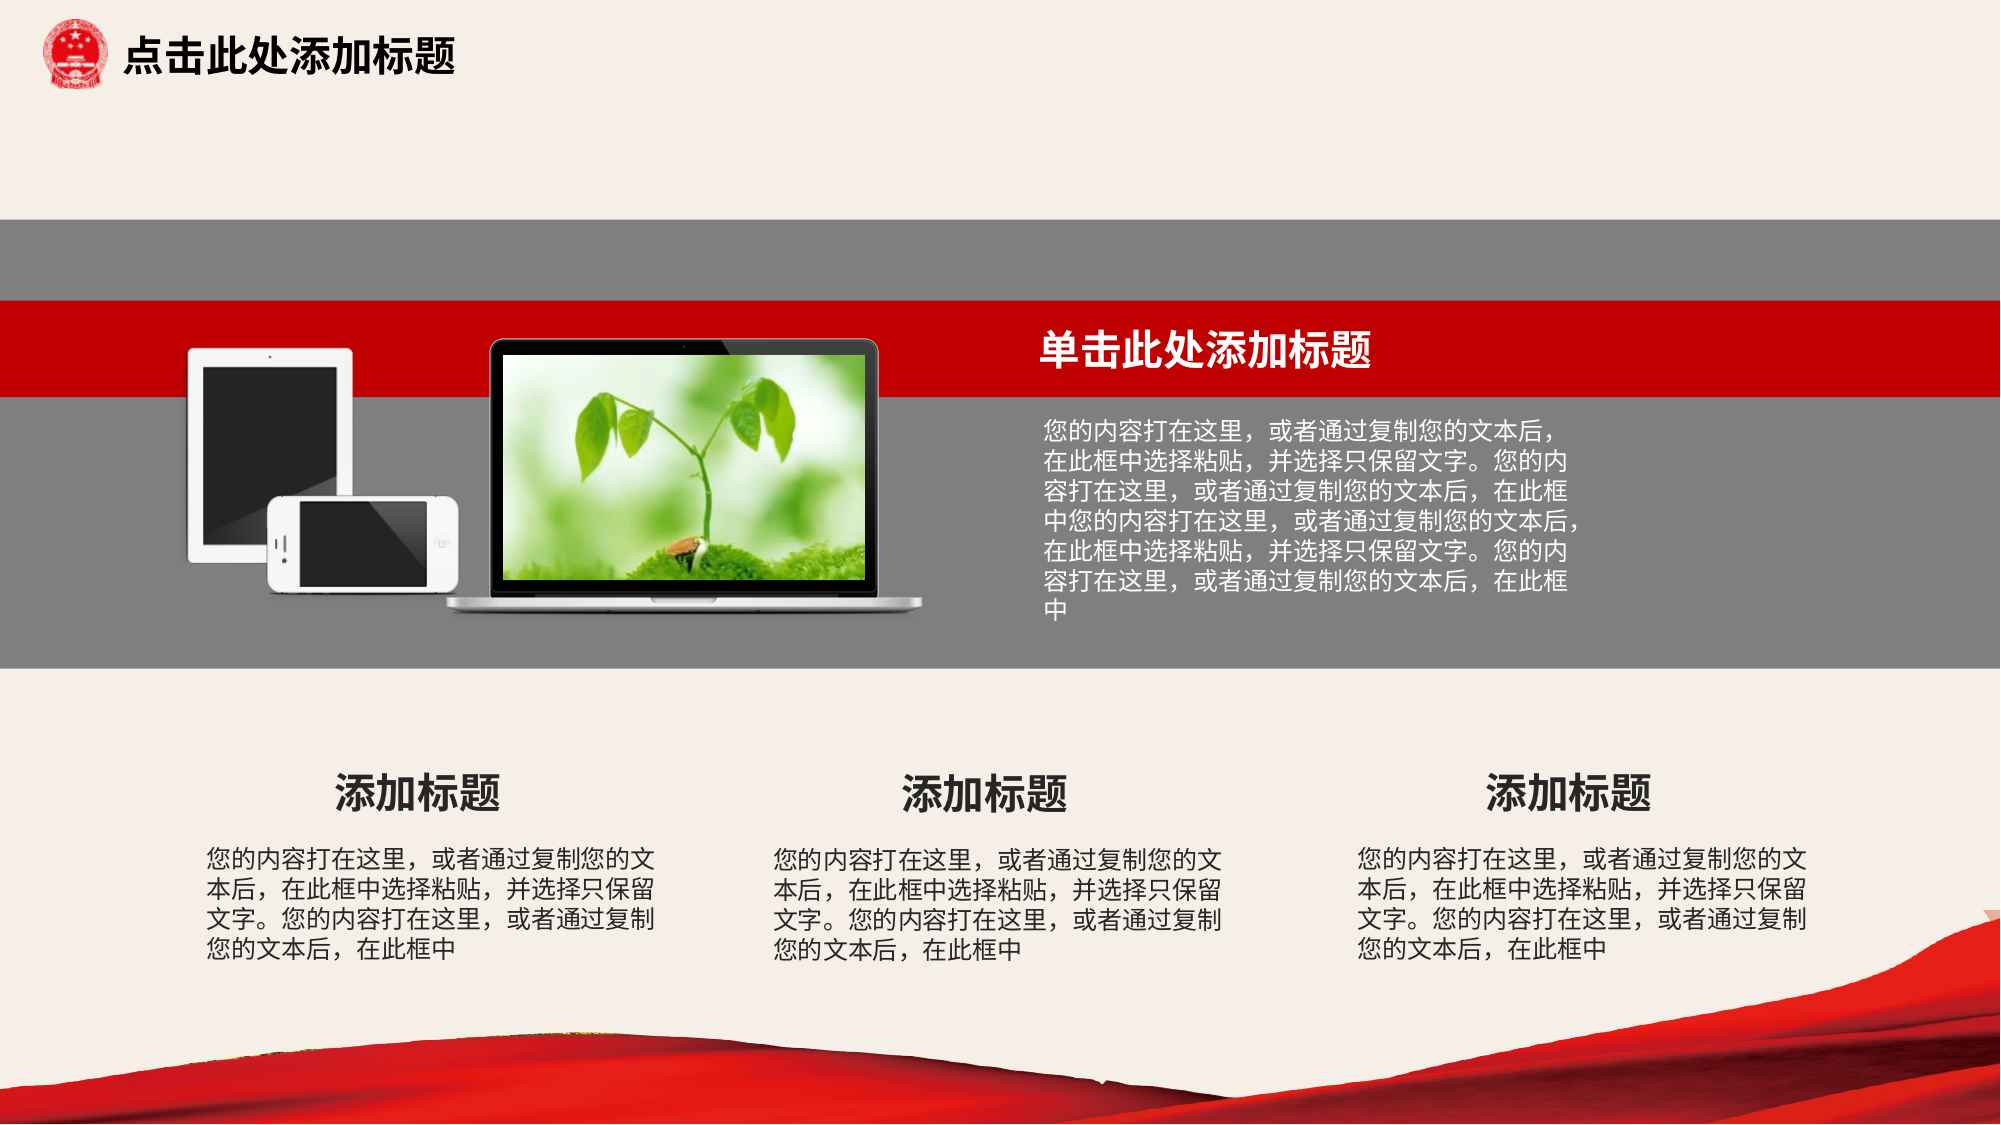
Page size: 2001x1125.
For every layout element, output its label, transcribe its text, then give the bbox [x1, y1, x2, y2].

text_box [43, 19, 539, 89]
text_box [0, 300, 173, 398]
text_box [0, 219, 2000, 301]
picture [0, 910, 2000, 1124]
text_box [758, 760, 1247, 910]
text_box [191, 759, 680, 910]
text_box [0, 398, 2000, 669]
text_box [425, 322, 934, 633]
text_box 您的内容打在这里，或者通过复制您的文本后，在此框中选择粘贴，并选择只保留文字。您的内容打在这里，或者通过复制您的文本后，在此框中您的内容打在这里，或者通过复制您的文本后，在此框中选择粘贴，并选择只保留文字。您的内容打在这里，或者通过复制您的文本后，在此框中 [1029, 407, 1603, 633]
text_box 单击此处添加标题 [1023, 316, 1437, 381]
picture [112, 301, 425, 610]
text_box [1342, 759, 1831, 910]
text_box [362, 300, 2000, 398]
